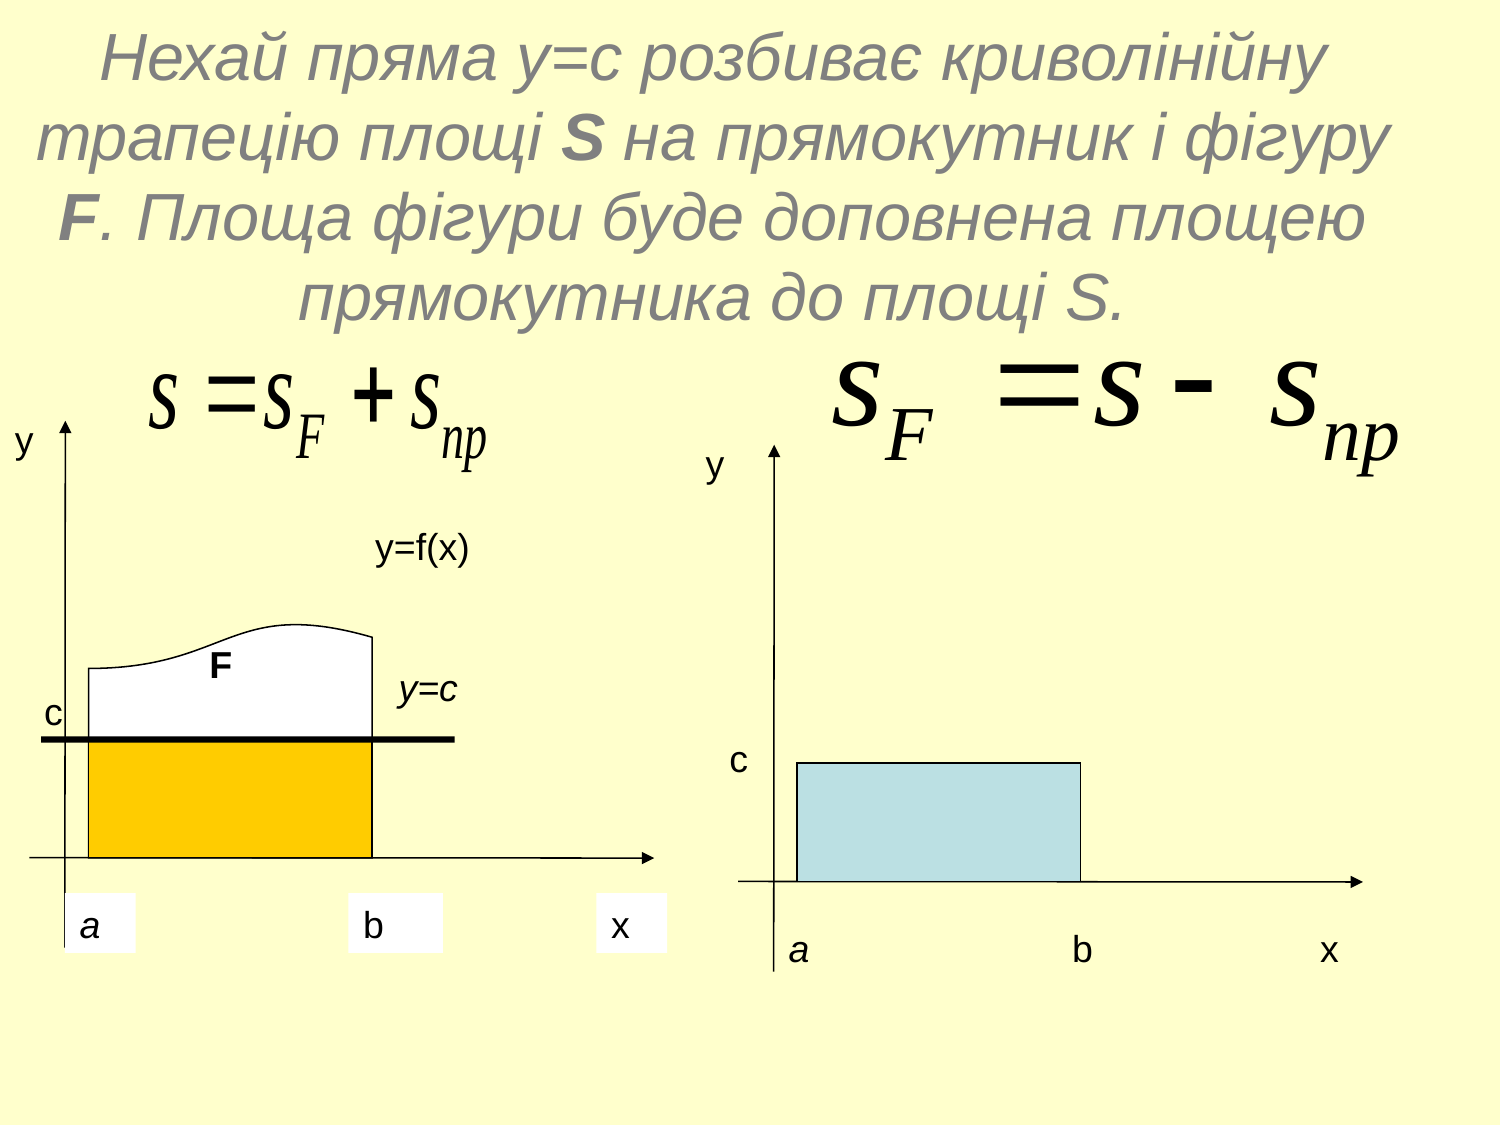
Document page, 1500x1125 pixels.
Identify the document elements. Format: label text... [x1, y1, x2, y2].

text_box [768, 444, 781, 764]
text_box y [0, 408, 54, 469]
text_box [1081, 875, 1363, 889]
text_box x [1305, 917, 1376, 977]
text_box a [64, 893, 136, 953]
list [135, 314, 502, 496]
text_box y [690, 432, 762, 493]
text_box [797, 763, 1081, 882]
text_box y=f(x) [360, 515, 573, 576]
text_box y=c [383, 656, 514, 717]
text_box c [29, 680, 83, 741]
text_box F [194, 633, 313, 693]
text_box [88, 624, 373, 739]
text_box x [596, 893, 668, 953]
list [809, 290, 1426, 504]
text_box a [773, 917, 845, 977]
text_box [88, 740, 372, 858]
text_box b [1057, 917, 1152, 977]
text_box [372, 851, 655, 865]
title Нехай пряма у=с розбиває криволінійну трапецію площі S на прямокутник і фігуру F. Площа фігури буде доповнена площею прямокутника до площі S. [0, 0, 1427, 268]
text_box c [714, 727, 774, 788]
text_box [59, 420, 72, 680]
text_box b [348, 893, 443, 953]
